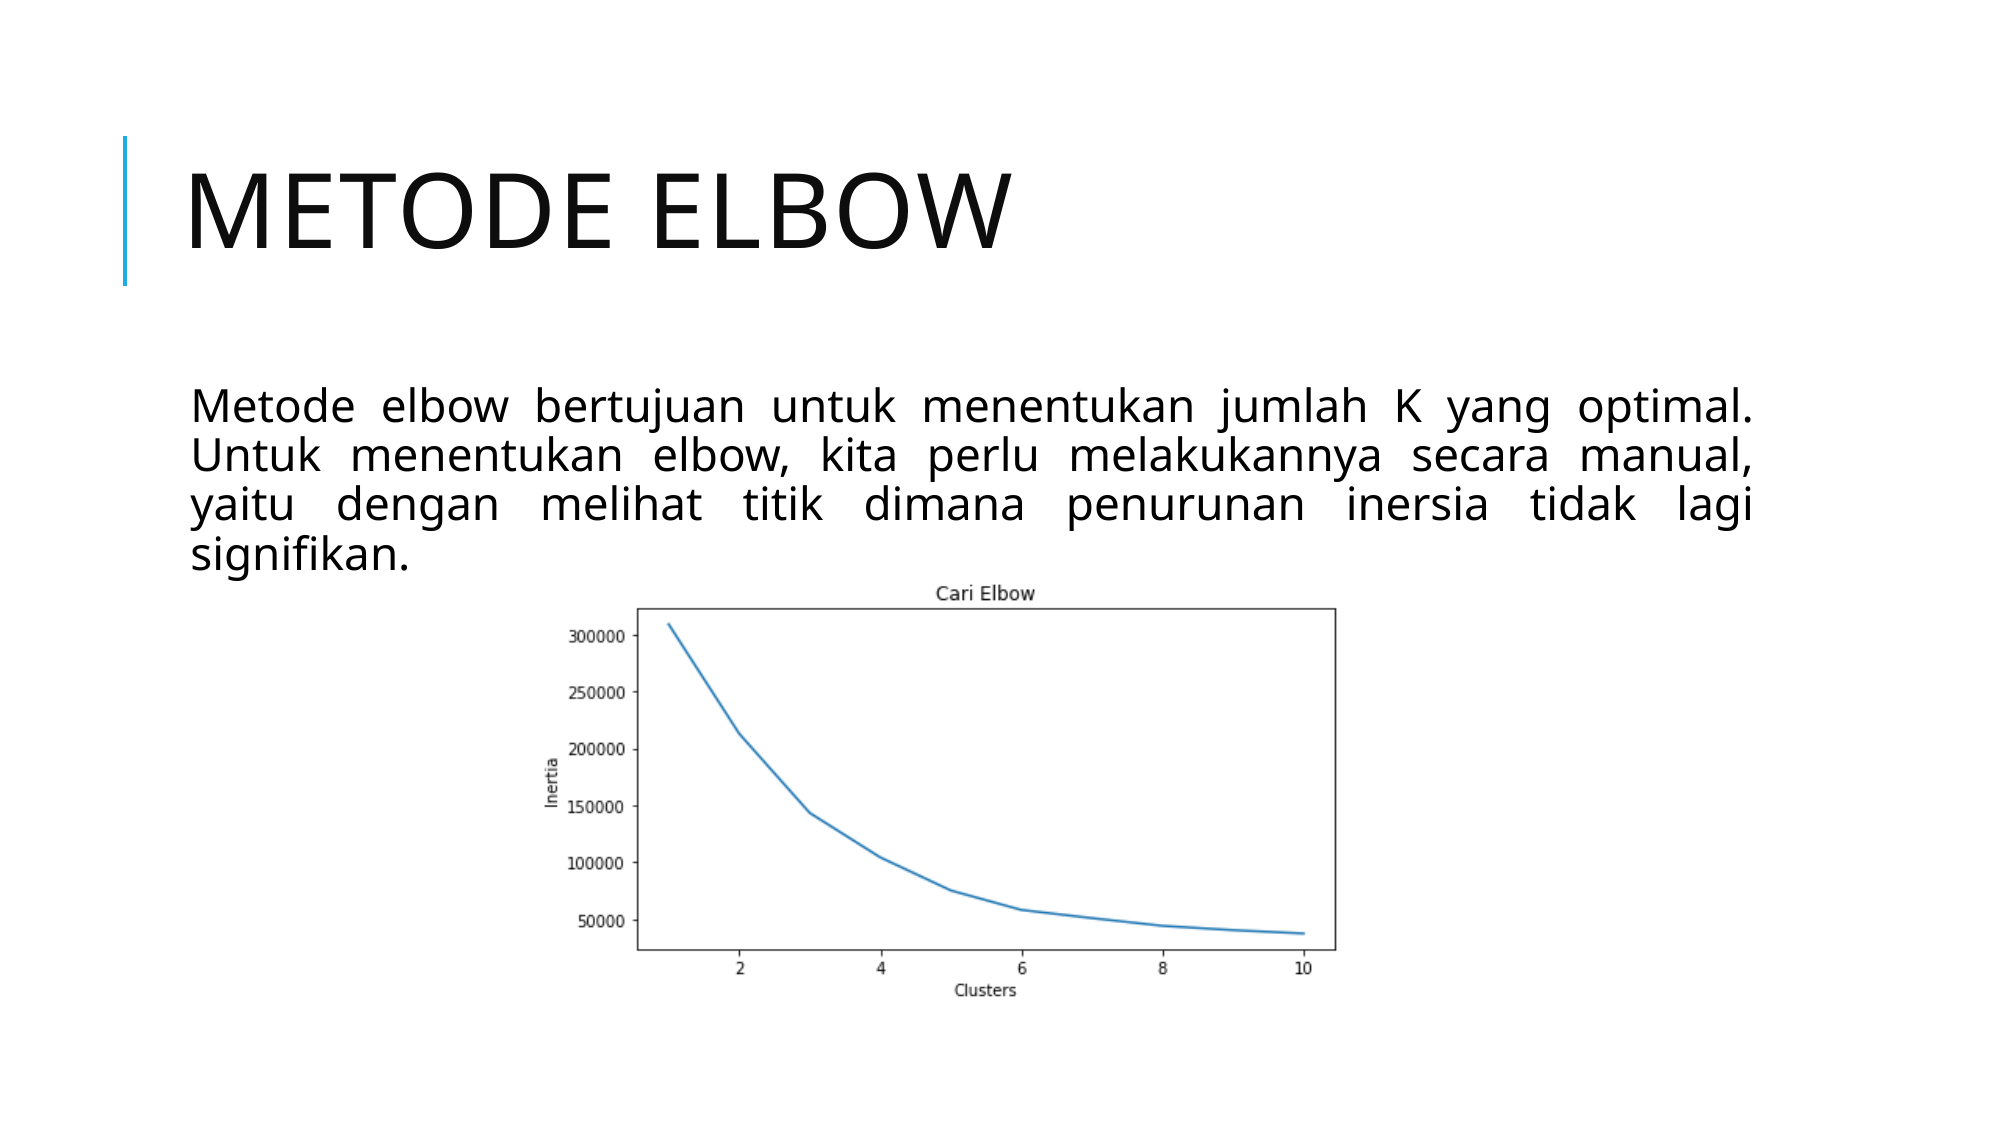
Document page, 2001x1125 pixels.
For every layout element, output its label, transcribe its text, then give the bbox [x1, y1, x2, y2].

title Metode Elbow [168, 96, 1763, 342]
list Metode elbow bertujuan untuk menentukan jumlah K yang optimal. Untuk menentukan elbow, kita perlu melakukannya secara manual, yaitu dengan melihat titik dimana penurunan inersia tidak lagi signifikan. [168, 375, 1763, 1035]
picture [534, 574, 1347, 1010]
